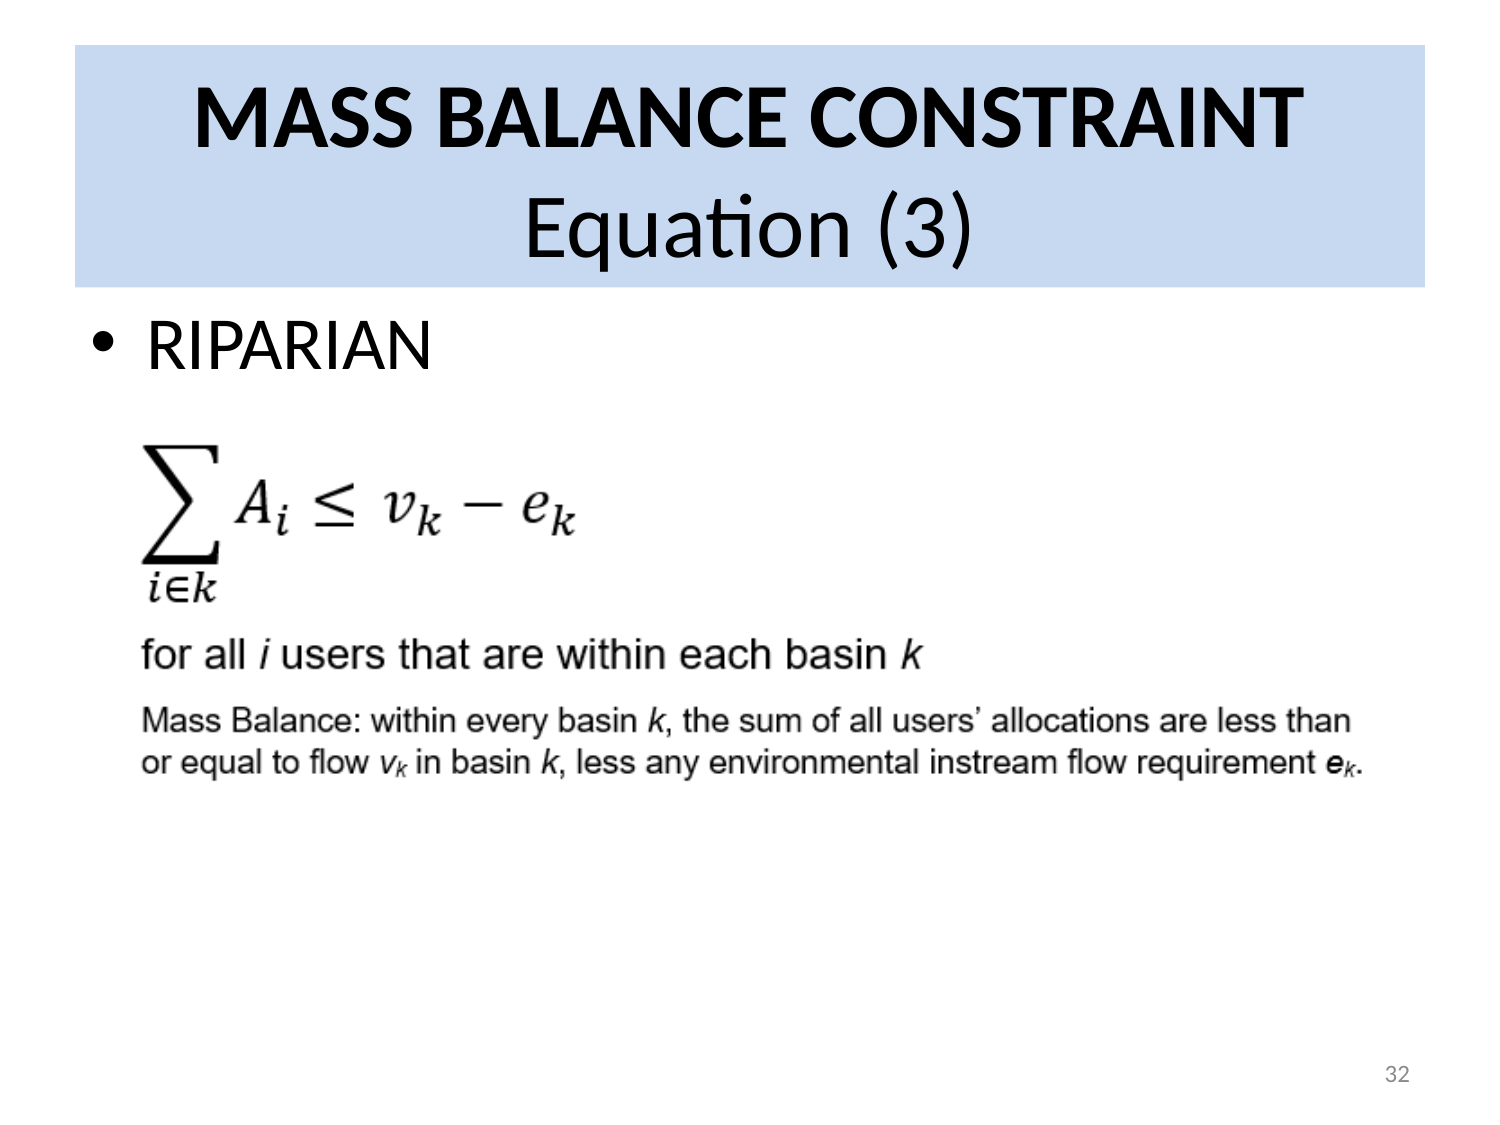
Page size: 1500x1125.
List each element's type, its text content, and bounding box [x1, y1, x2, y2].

slide_number 32 [1074, 1063, 1425, 1103]
title MASS BALANCE CONSTRAINT Equation (3) [75, 45, 1425, 287]
list RIPARIAN [75, 287, 1425, 1063]
picture [101, 432, 1399, 810]
